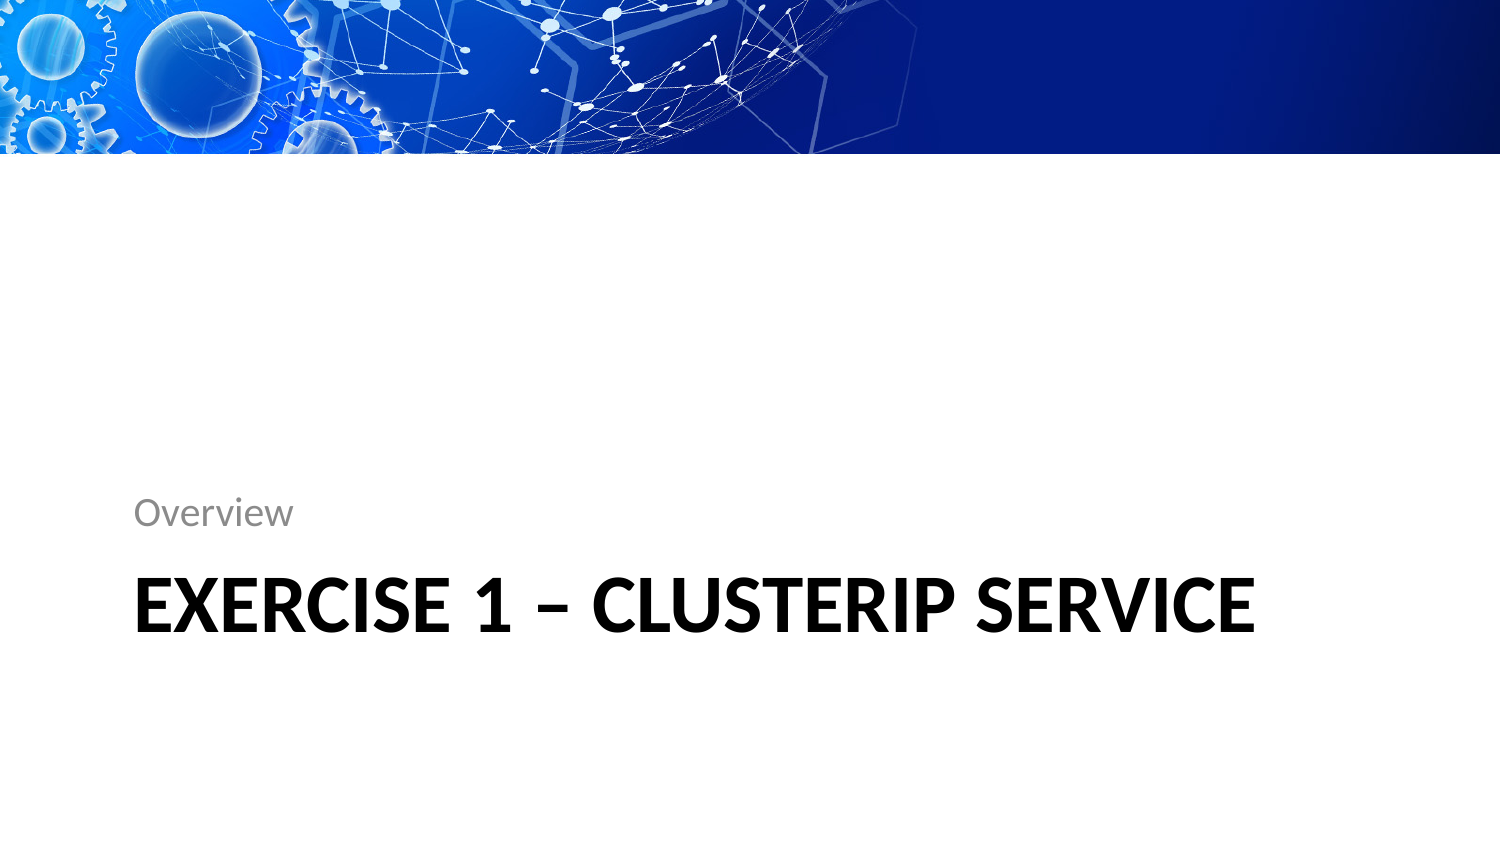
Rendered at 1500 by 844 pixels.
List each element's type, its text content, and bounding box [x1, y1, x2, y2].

list Overview [118, 357, 1394, 543]
picture [0, 0, 1500, 844]
title Exercise 1 – ClusterIp service [118, 543, 1394, 710]
